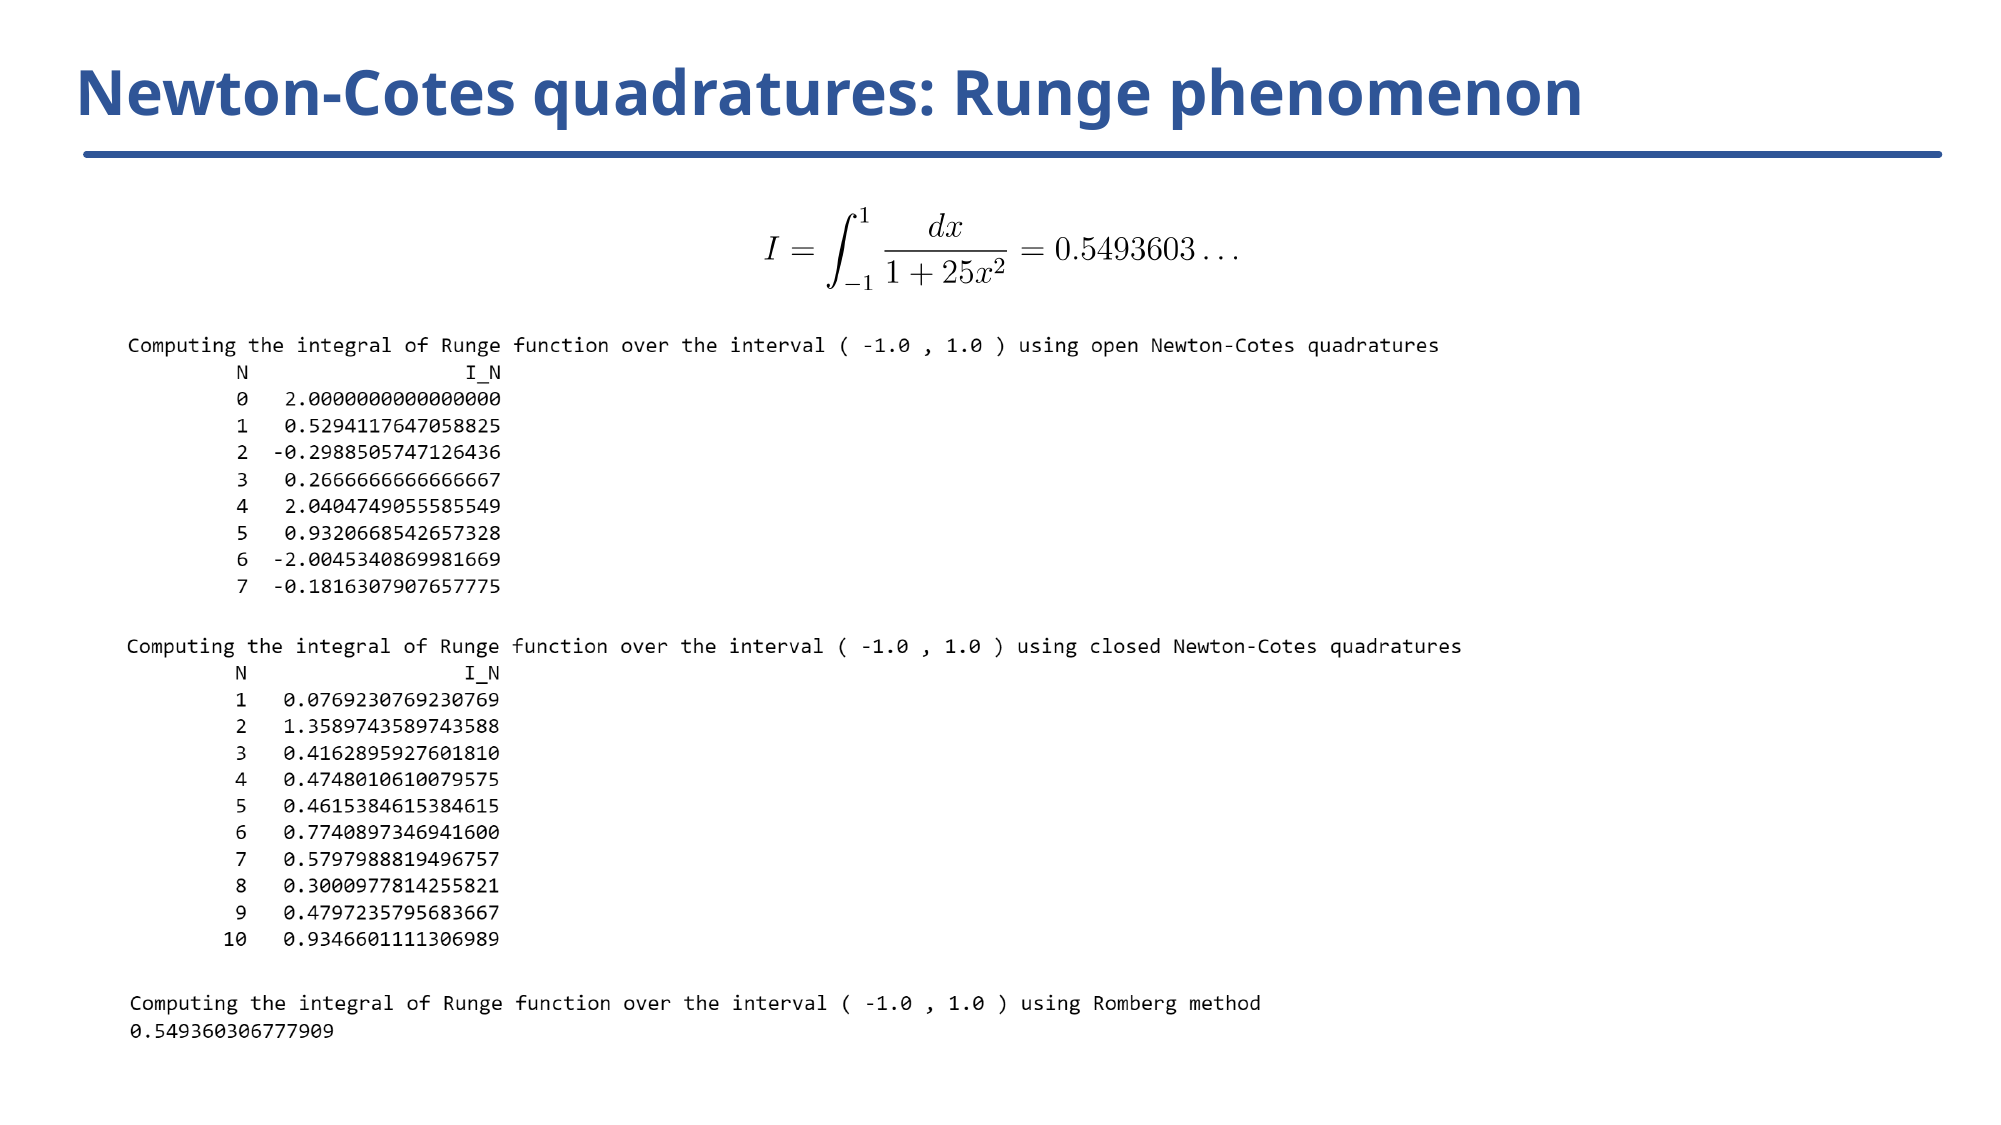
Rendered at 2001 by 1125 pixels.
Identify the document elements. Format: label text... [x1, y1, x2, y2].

picture [122, 330, 1446, 606]
title Newton-Cotes quadratures: Runge phenomenon [60, 0, 1940, 192]
picture [122, 634, 1467, 948]
picture [122, 989, 1268, 1050]
picture [763, 207, 1237, 290]
